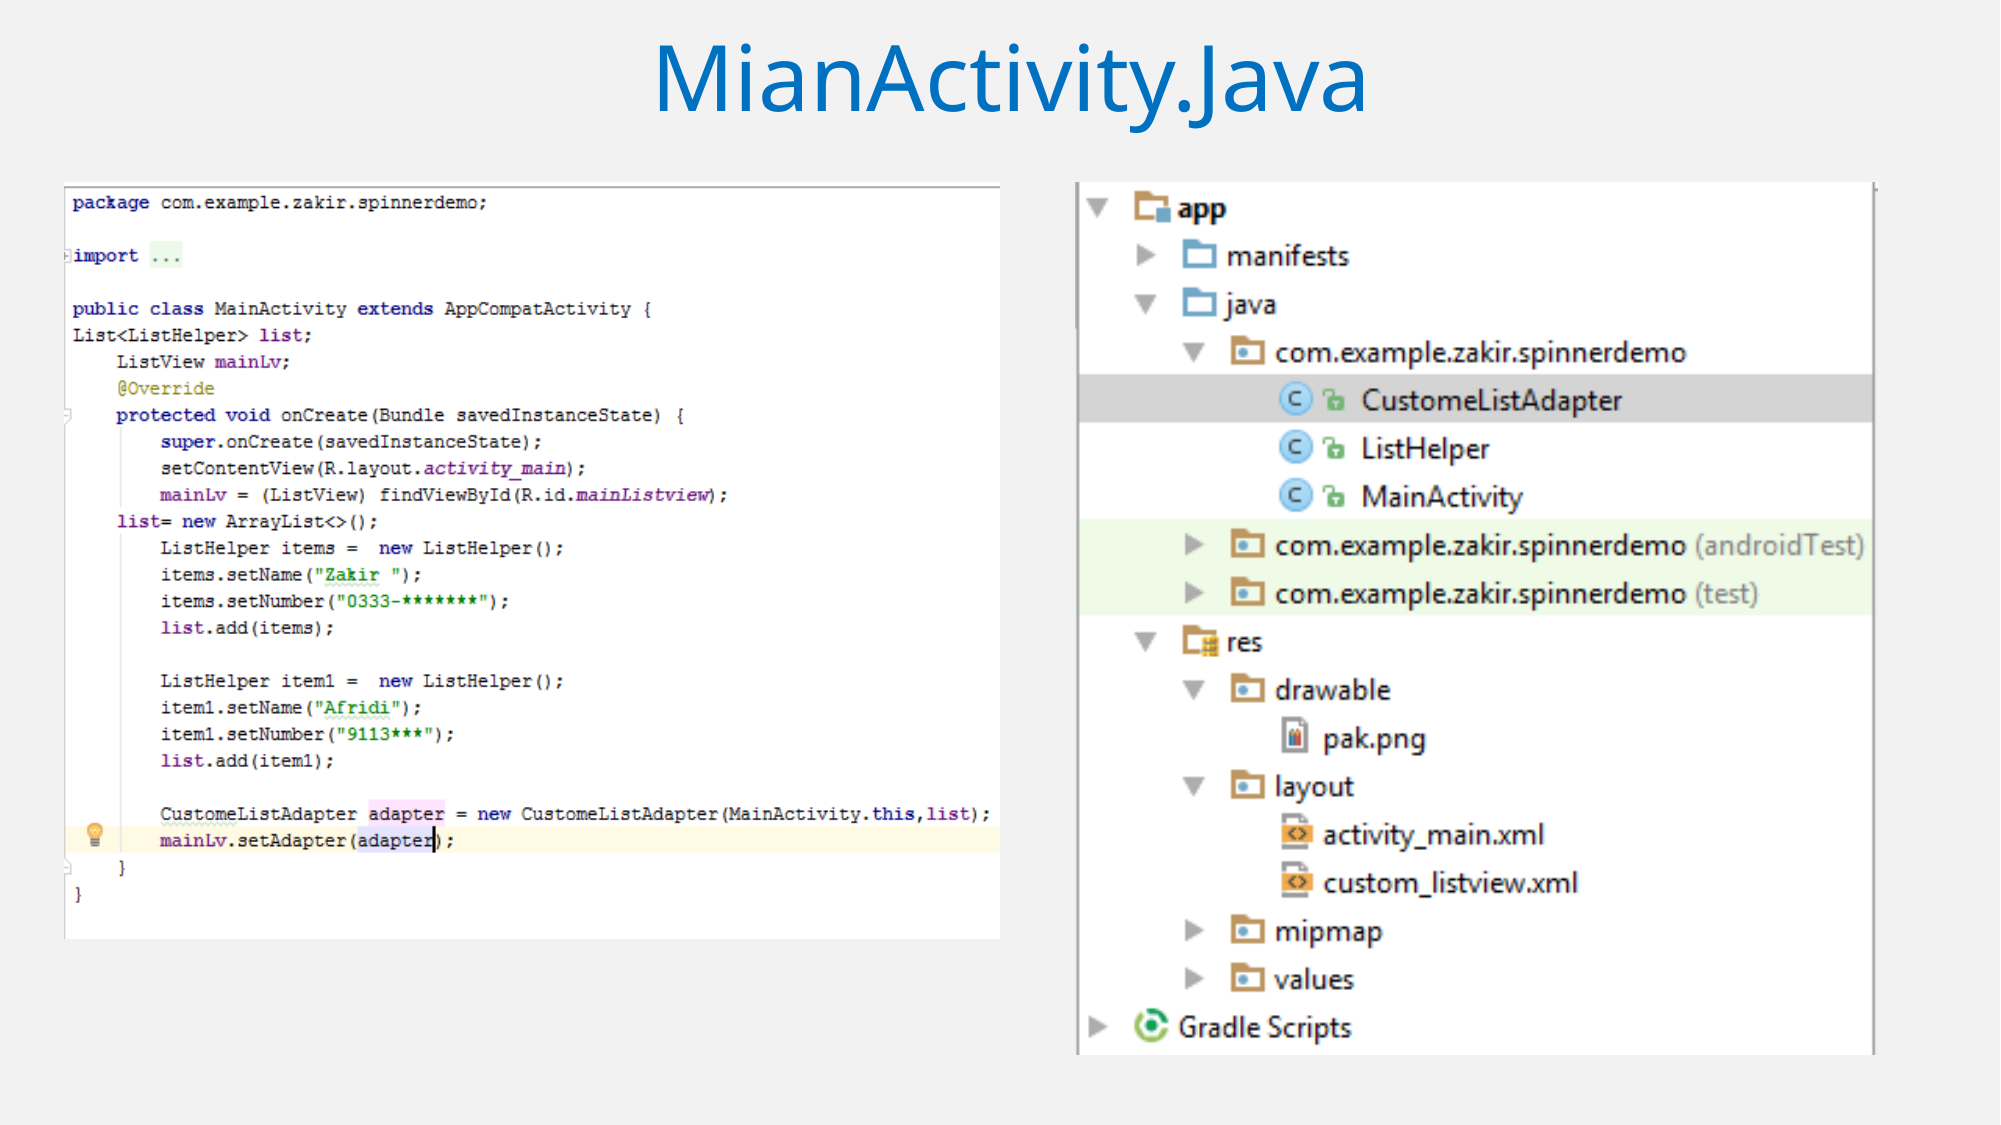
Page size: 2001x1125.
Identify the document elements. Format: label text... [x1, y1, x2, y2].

picture [1075, 182, 1878, 1055]
title MianActivity.Java [137, 23, 1863, 140]
picture [64, 182, 1001, 939]
